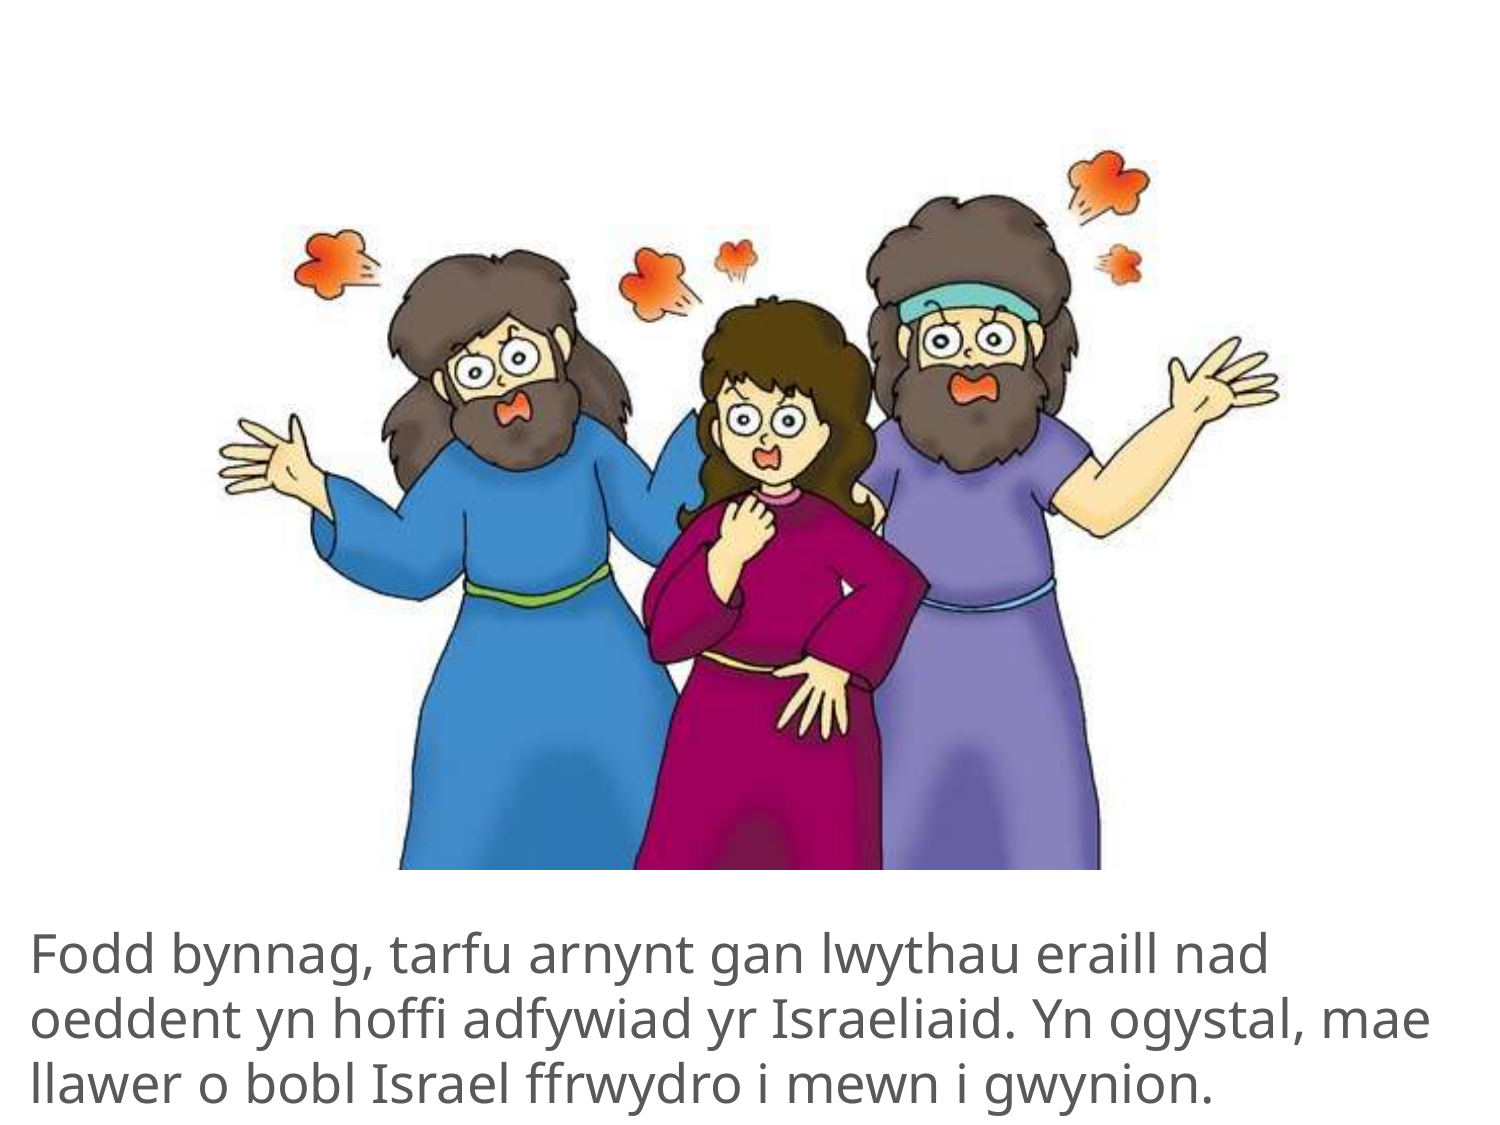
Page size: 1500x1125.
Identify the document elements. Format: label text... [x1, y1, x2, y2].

text_box Fodd bynnag, tarfu arnynt gan lwythau eraill nad oeddent yn hoffi adfywiad yr Israeliaid. Yn ogystal, mae llawer o bobl Israel ffrwydro i mewn i gwynion. [14, 911, 1500, 1122]
picture [88, 0, 1407, 870]
